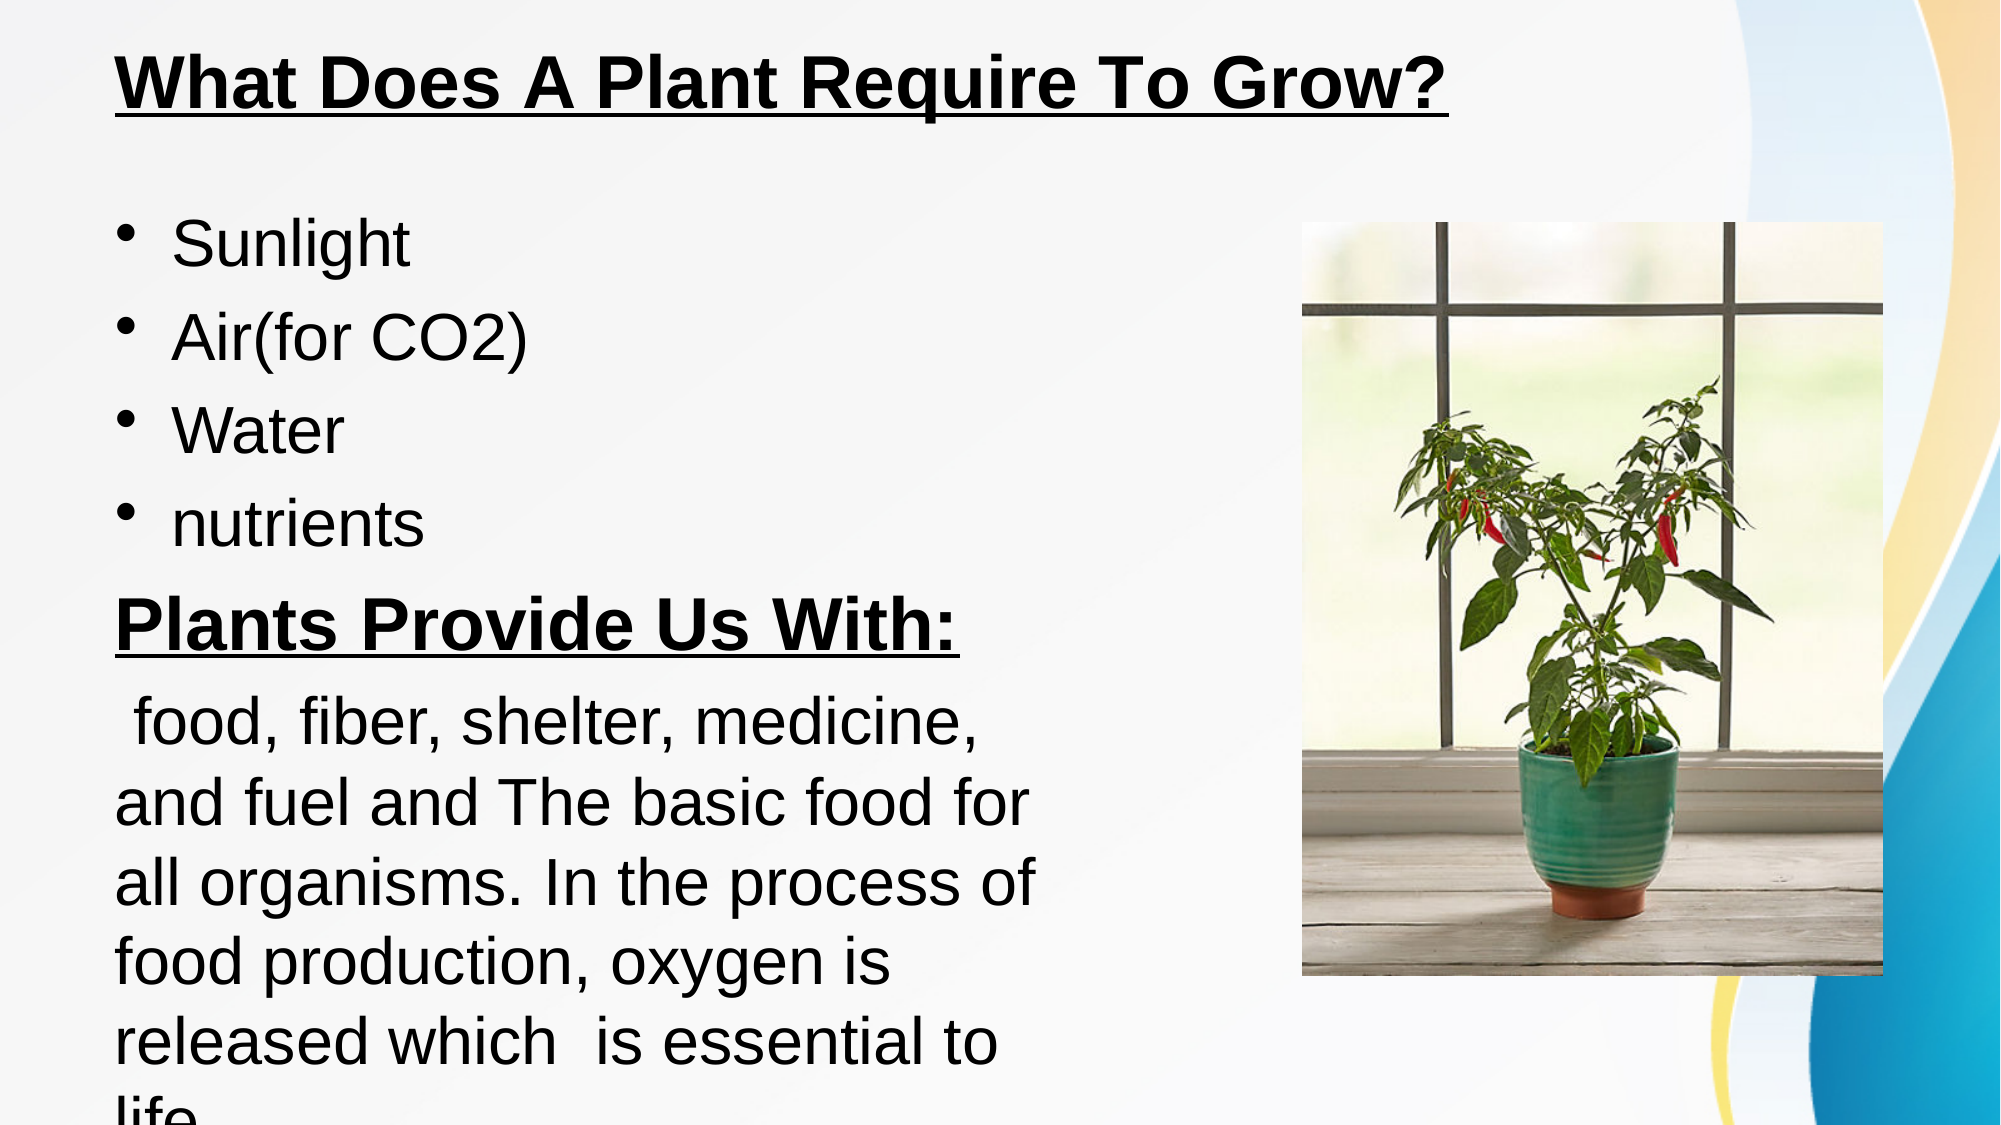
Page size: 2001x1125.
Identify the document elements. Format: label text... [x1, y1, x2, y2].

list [1302, 222, 1883, 976]
picture [0, 0, 2001, 1125]
title What Does A Plant Require To Grow? [99, 30, 1901, 127]
list Sunlight Air(for CO2) Water nutrients Plants Provide Us With: food, fiber, shelter, medicine, and fuel and The basic food for all organisms. In the process of food production, oxygen is released which is essential to life. [99, 192, 1120, 1006]
